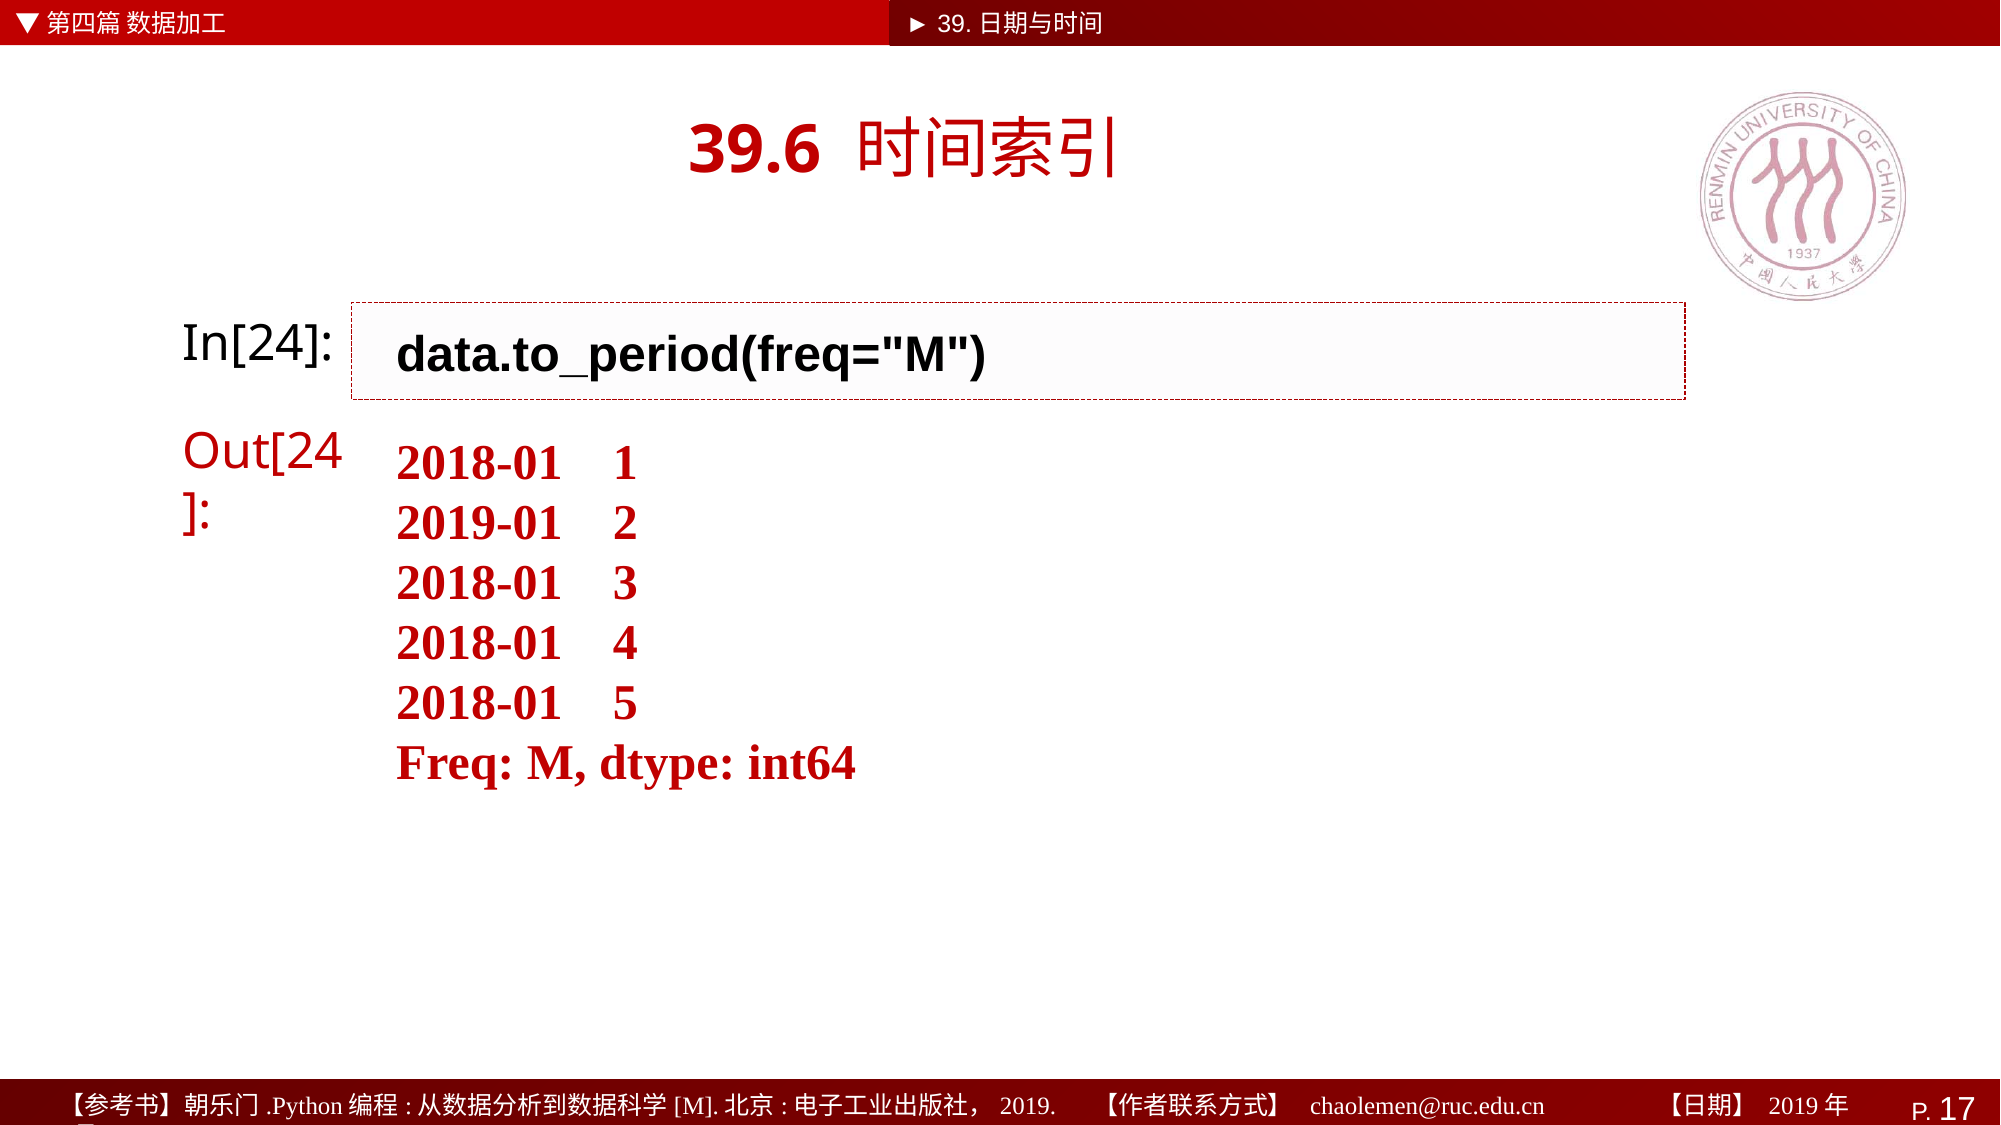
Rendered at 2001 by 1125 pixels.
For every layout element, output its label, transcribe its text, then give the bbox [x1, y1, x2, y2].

title 39.6 时间索引 [101, 77, 1710, 214]
text_box 2018-01 1 2019-01 2 2018-01 3 2018-01 4 2018-01 5 Freq: M, dtype: int64 [348, 393, 1667, 826]
picture [1696, 89, 1910, 304]
text_box data.to_period(freq="M") [348, 299, 1689, 403]
text_box In[24]: [167, 302, 351, 378]
list ► 39.日期与时间 [890, 0, 1249, 43]
list ▼第四篇 数据加工 [0, 0, 725, 43]
text_box Out[24]: [167, 411, 348, 547]
